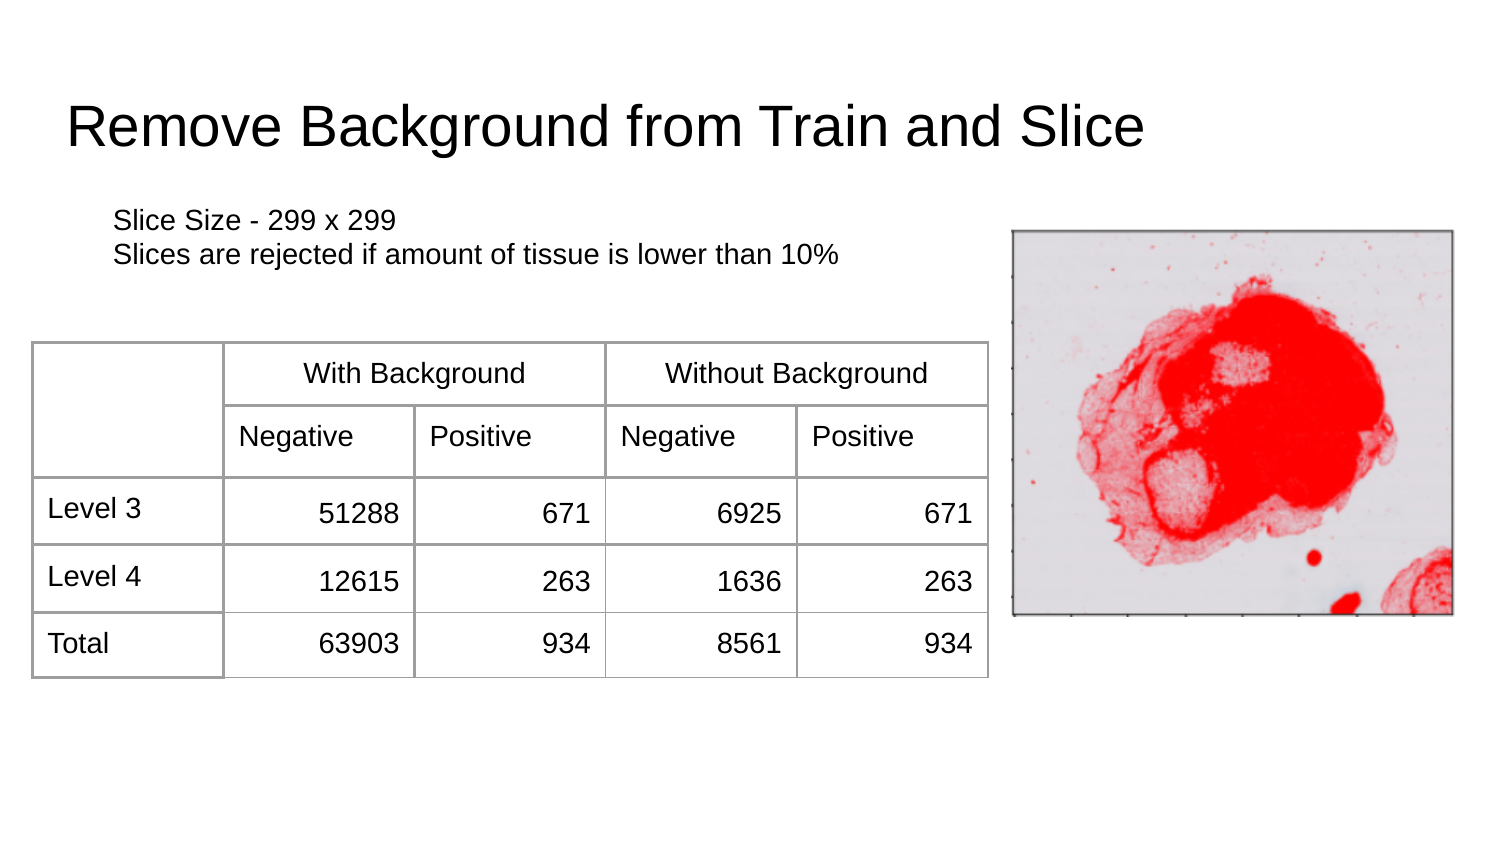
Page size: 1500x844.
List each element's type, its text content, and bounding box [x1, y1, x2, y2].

text_box Slice Size - 299 x 299 Slices are rejected if amount of tissue is lower than 10% [97, 185, 974, 309]
table_cell Positive [416, 407, 604, 476]
table_cell 12615 [225, 546, 413, 612]
table_cell Negative [607, 407, 795, 476]
title Remove Background from Train and Slice [51, 72, 1449, 167]
table_cell 6925 [606, 479, 796, 543]
table_cell Positive [798, 407, 987, 476]
table_cell 934 [416, 613, 605, 677]
table_header [34, 344, 222, 476]
table_header Without Background [607, 344, 987, 404]
table_cell Negative [225, 407, 413, 476]
table_cell Level 3 [34, 479, 222, 543]
table_cell 8561 [606, 613, 796, 677]
table_cell 934 [798, 613, 987, 677]
table_cell 671 [416, 479, 605, 543]
table_cell 263 [798, 546, 987, 612]
table_cell Level 4 [34, 546, 222, 611]
table_cell Total [34, 614, 222, 676]
table_cell 263 [416, 546, 605, 612]
table_cell 1636 [606, 546, 796, 612]
table_header With Background [225, 344, 604, 404]
table_cell 671 [798, 479, 987, 543]
picture [1011, 227, 1458, 617]
table_cell 63903 [225, 613, 413, 677]
table_cell 51288 [225, 479, 413, 543]
